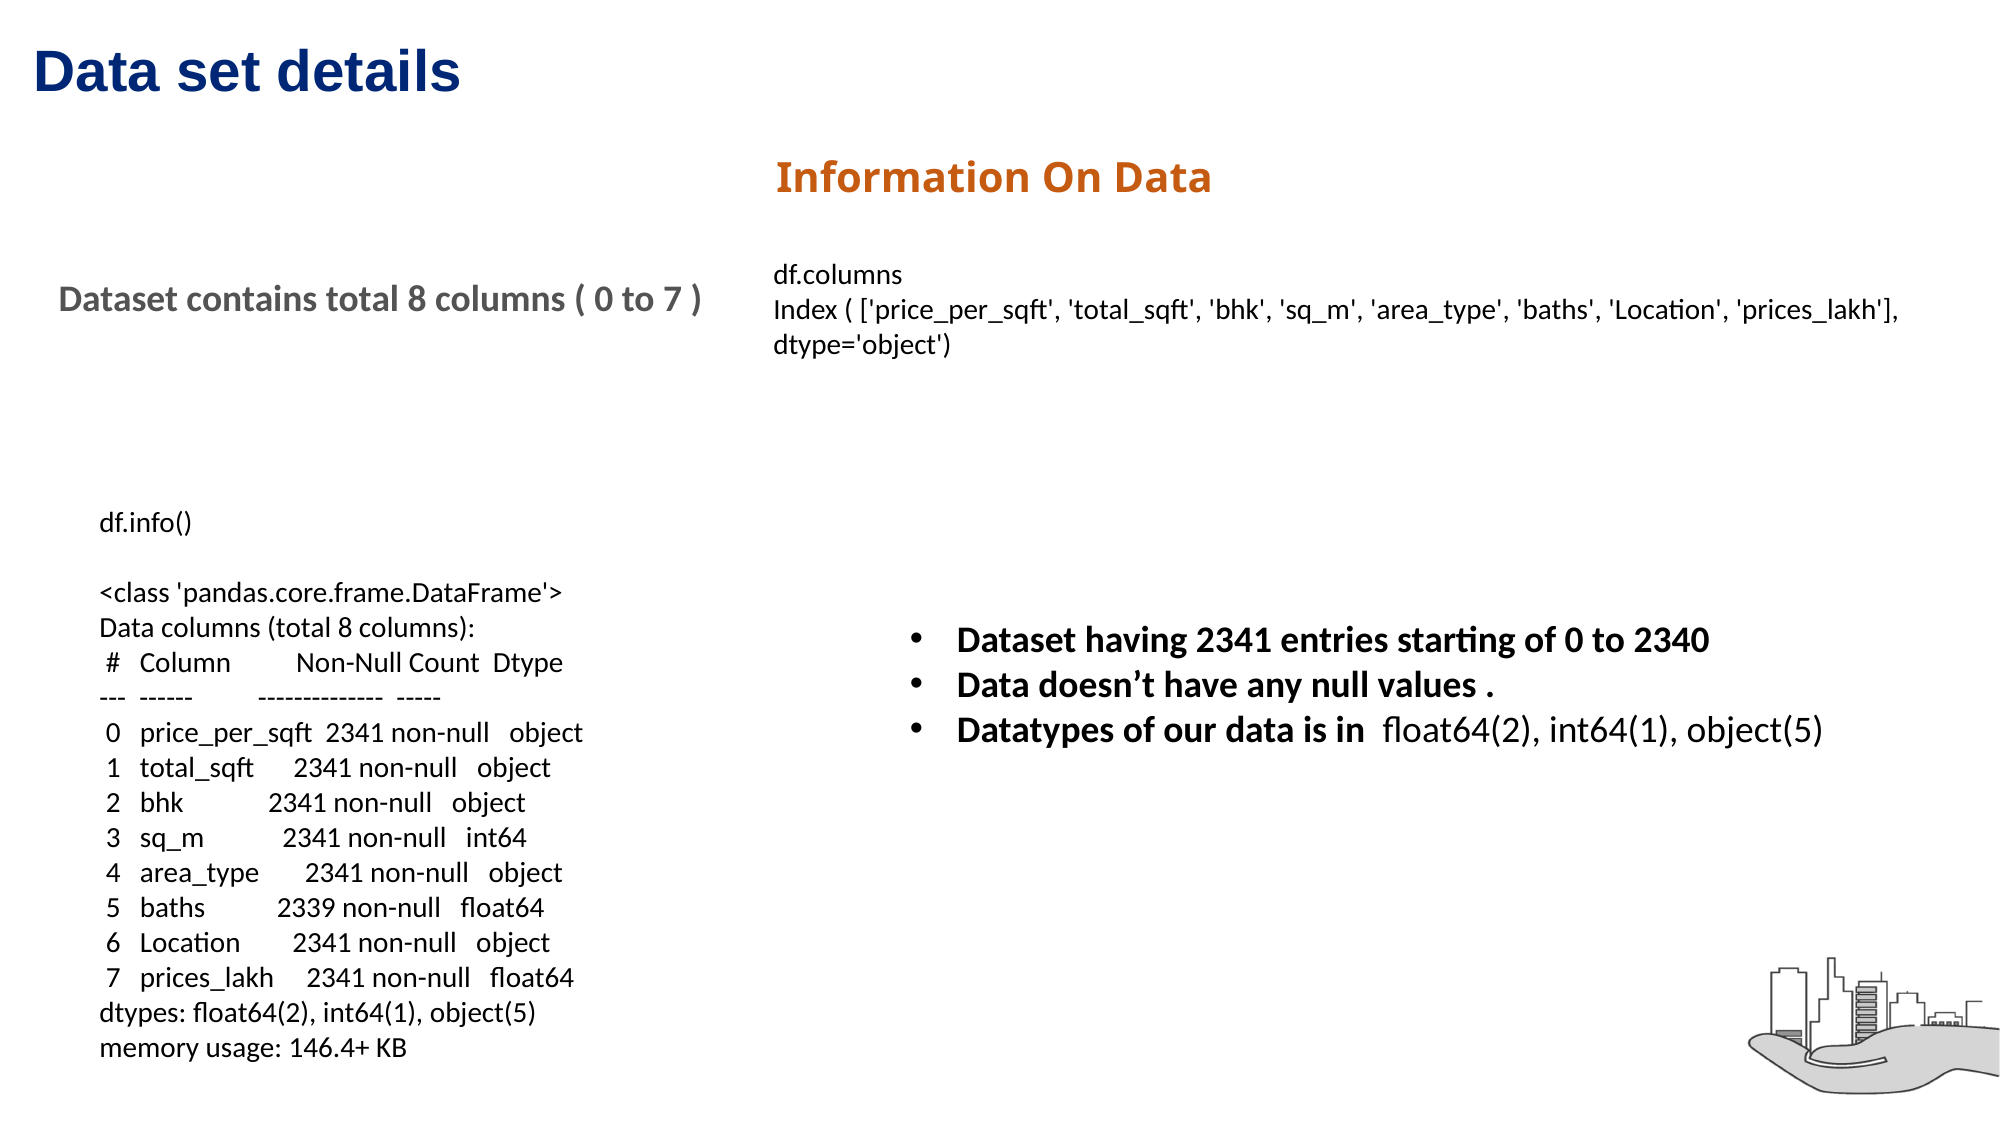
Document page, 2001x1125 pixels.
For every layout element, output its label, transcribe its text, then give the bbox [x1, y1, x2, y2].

text_box df.info() <class 'pandas.core.frame.DataFrame'> Data columns (total 8 columns): # Column Non-Null Count Dtype --- ------ -------------- ----- 0 price_per_sqft 2341 non-null object 1 total_sqft 2341 non-null object 2 bhk 2341 non-null object 3 sq_m 2341 non-null int64 4 area_type 2341 non-null object 5 baths 2339 non-null float64 6 Location 2341 non-null object 7 prices_lakh 2341 non-null float64 dtypes: float64(2), int64(1), object(5) memory usage: 146.4+ KB [84, 496, 669, 1071]
text_box Data set details [19, 25, 478, 111]
text_box Dataset having 2341 entries starting of 0 to 2340 Data doesn’t have any null values . Datatypes of our data is in float64(2), int64(1), object(5) [895, 607, 1896, 757]
picture [1684, 882, 2000, 1125]
text_box Dataset contains total 8 columns ( 0 to 7 ) [43, 266, 727, 327]
text_box df.columns Index ( ['price_per_sqft', 'total_sqft', 'bhk', 'sq_m', 'area_type', 'baths', 'Location', 'prices_lakh'], dtype='object') [758, 247, 2000, 368]
text_box Information On Data [132, 149, 1858, 229]
